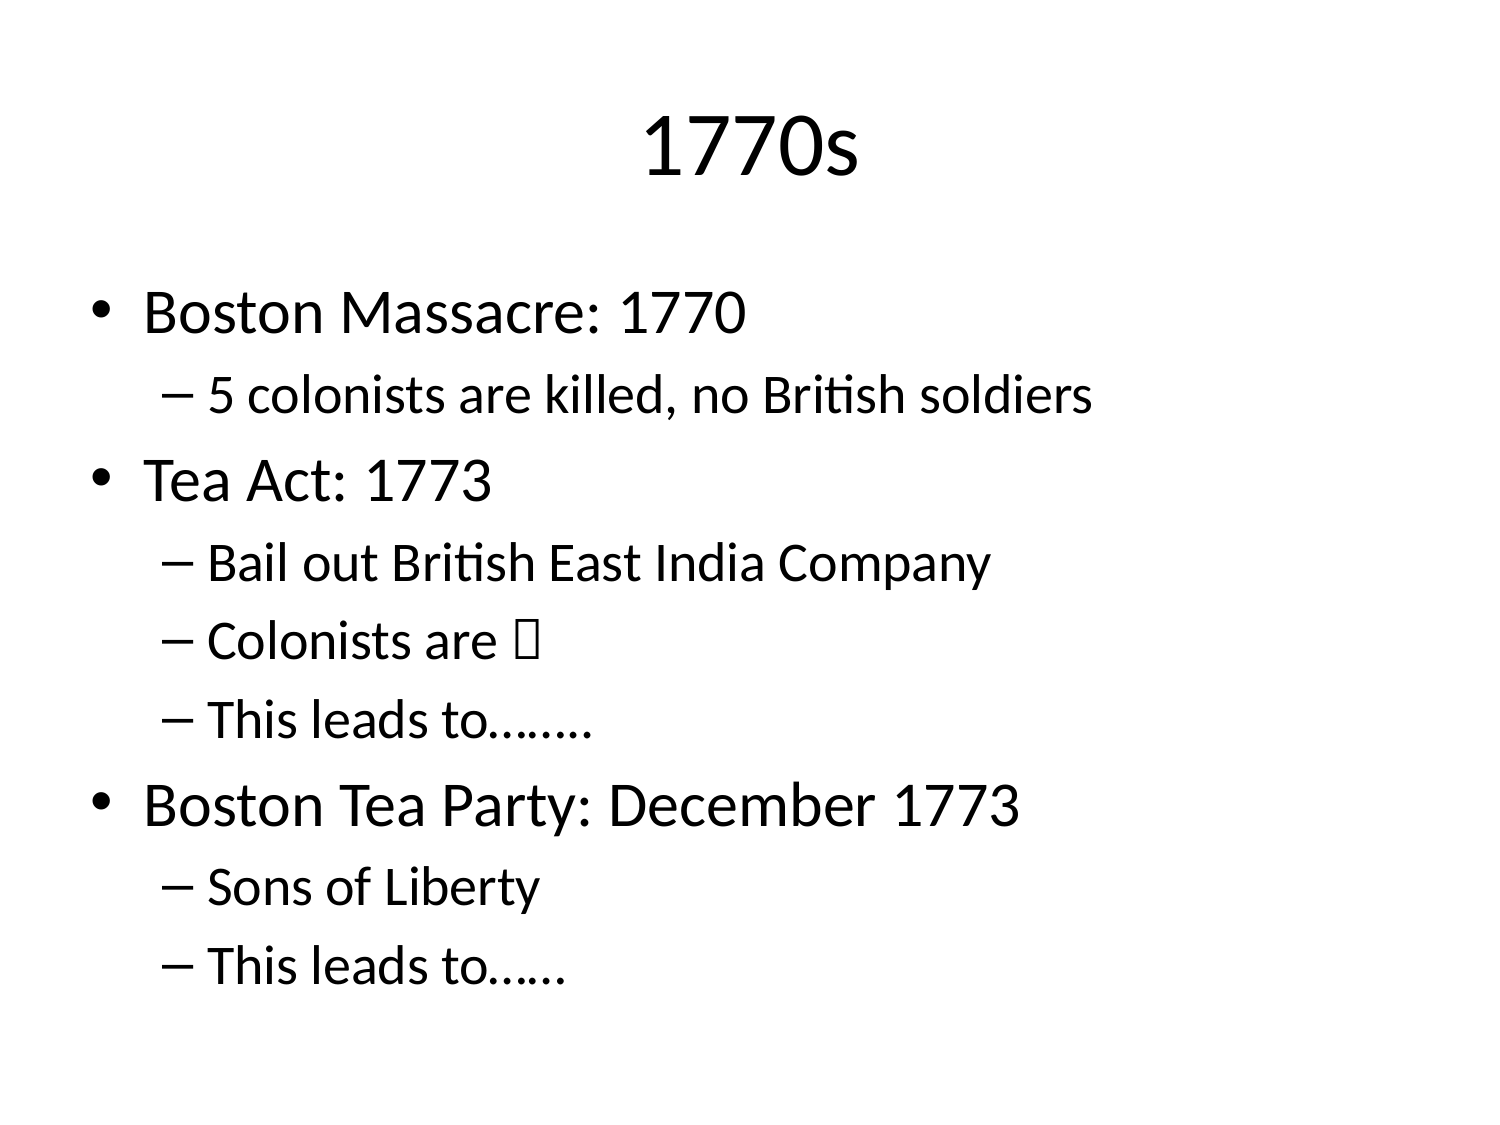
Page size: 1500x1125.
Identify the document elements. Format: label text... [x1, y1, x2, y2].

list Boston Massacre: 1770 5 colonists are killed, no British soldiers Tea Act: 1773 Bail out British East India Company Colonists are  This leads to…….. Boston Tea Party: December 1773 Sons of Liberty This leads to…… [75, 262, 1425, 1005]
title 1770s [75, 45, 1425, 233]
